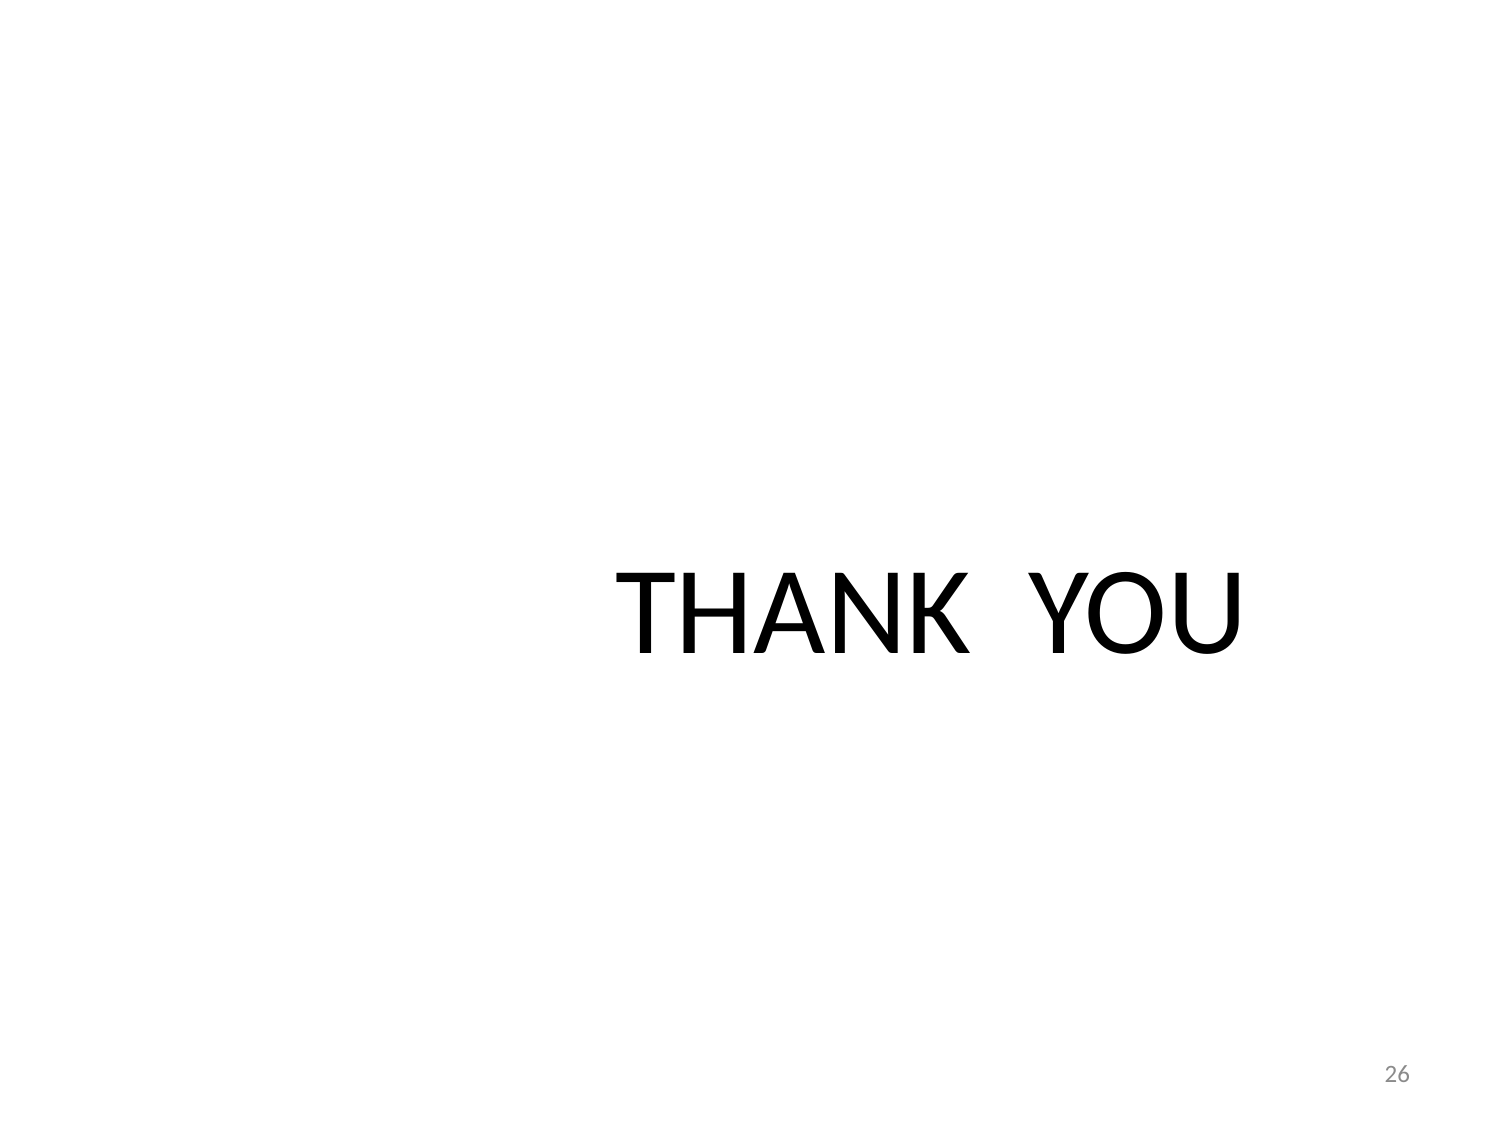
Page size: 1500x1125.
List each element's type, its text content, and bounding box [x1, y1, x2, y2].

slide_number 26 [1074, 1042, 1425, 1103]
list THANK YOU [75, 262, 1425, 1005]
